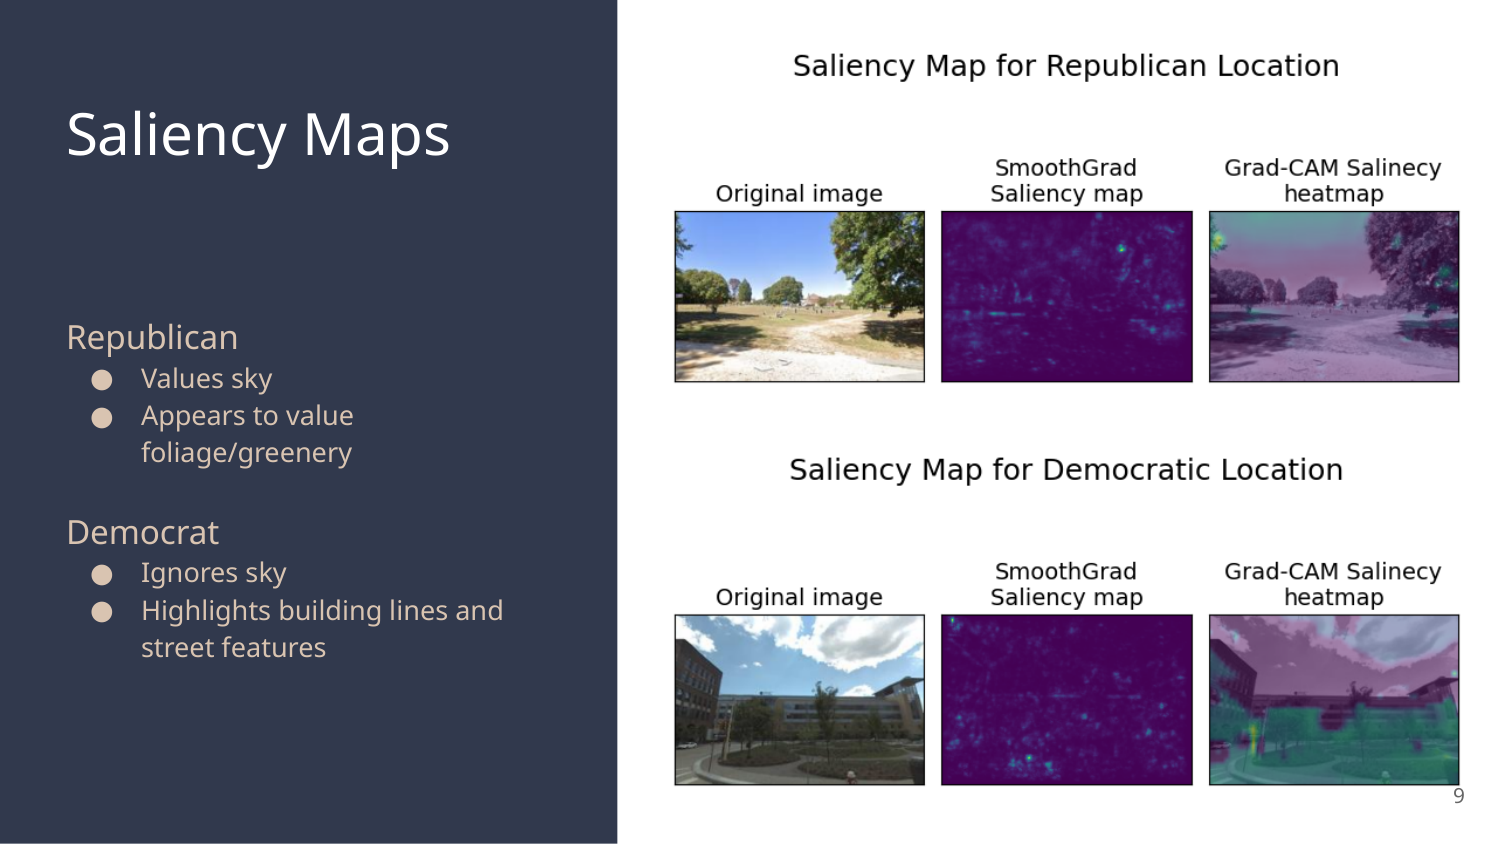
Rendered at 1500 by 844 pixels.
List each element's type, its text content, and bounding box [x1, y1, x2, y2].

picture [663, 446, 1470, 796]
picture [663, 42, 1470, 393]
slide_number ‹#› [1389, 764, 1480, 830]
title Saliency Maps [51, 82, 565, 295]
list Republican Values sky Appears to value foliage/greenery Democrat Ignores sky Highlights building lines and street features [51, 295, 565, 760]
